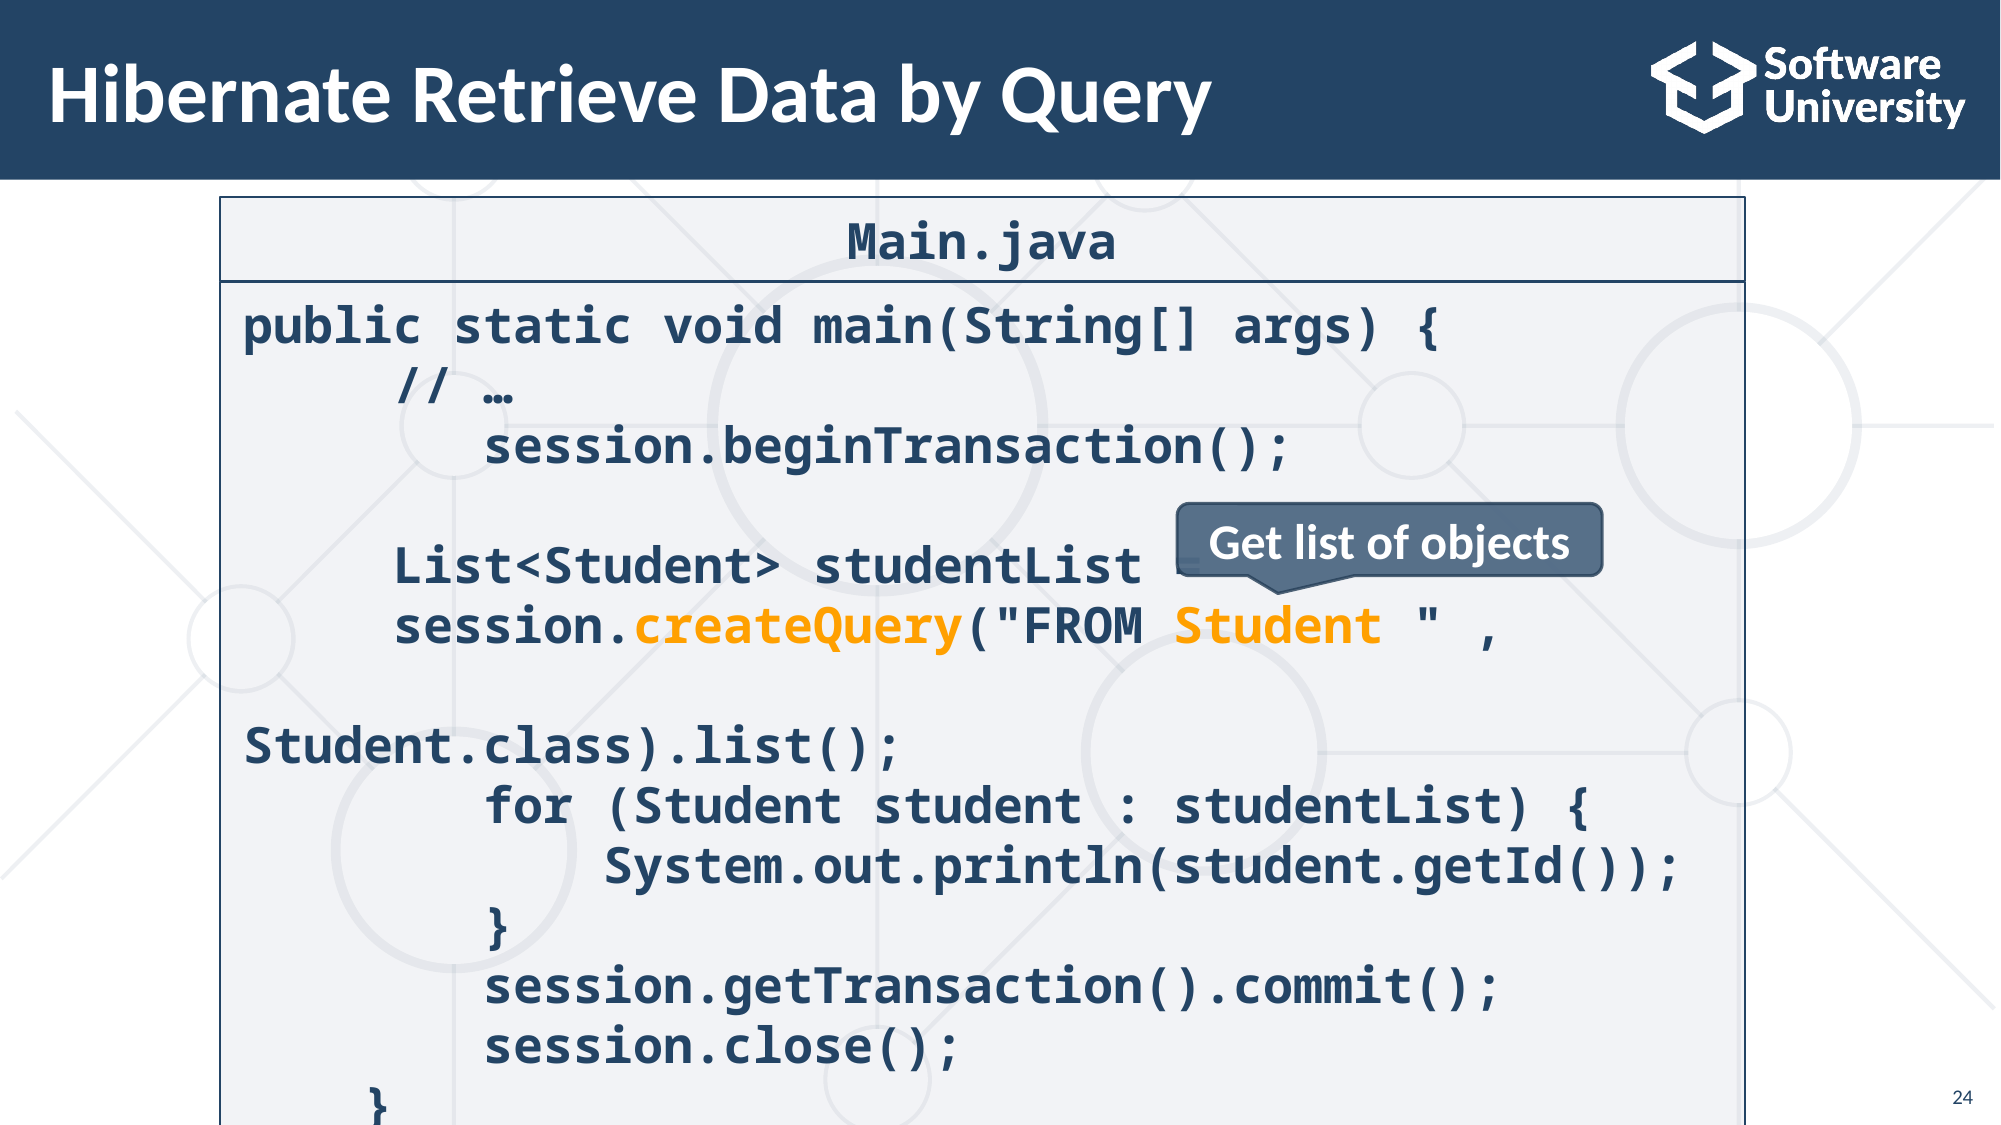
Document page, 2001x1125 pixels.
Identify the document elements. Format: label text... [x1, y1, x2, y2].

text_box Get list of objects [1175, 501, 1605, 596]
slide_number 24 [1927, 1067, 1989, 1117]
text_box Main.java [219, 197, 1745, 281]
text_box public static void main(String[] args) { // … session.beginTransaction(); List<Student> studentList = session.createQuery("FROM Student " , Student.class).list(); for (Student student : studentList) { System.out.println(student.getId()); } session.getTransaction().commit(); session.close(); } } [219, 281, 1745, 1125]
title Hibernate Retrieve Data by Query [31, 16, 1625, 162]
picture [1651, 41, 1966, 134]
